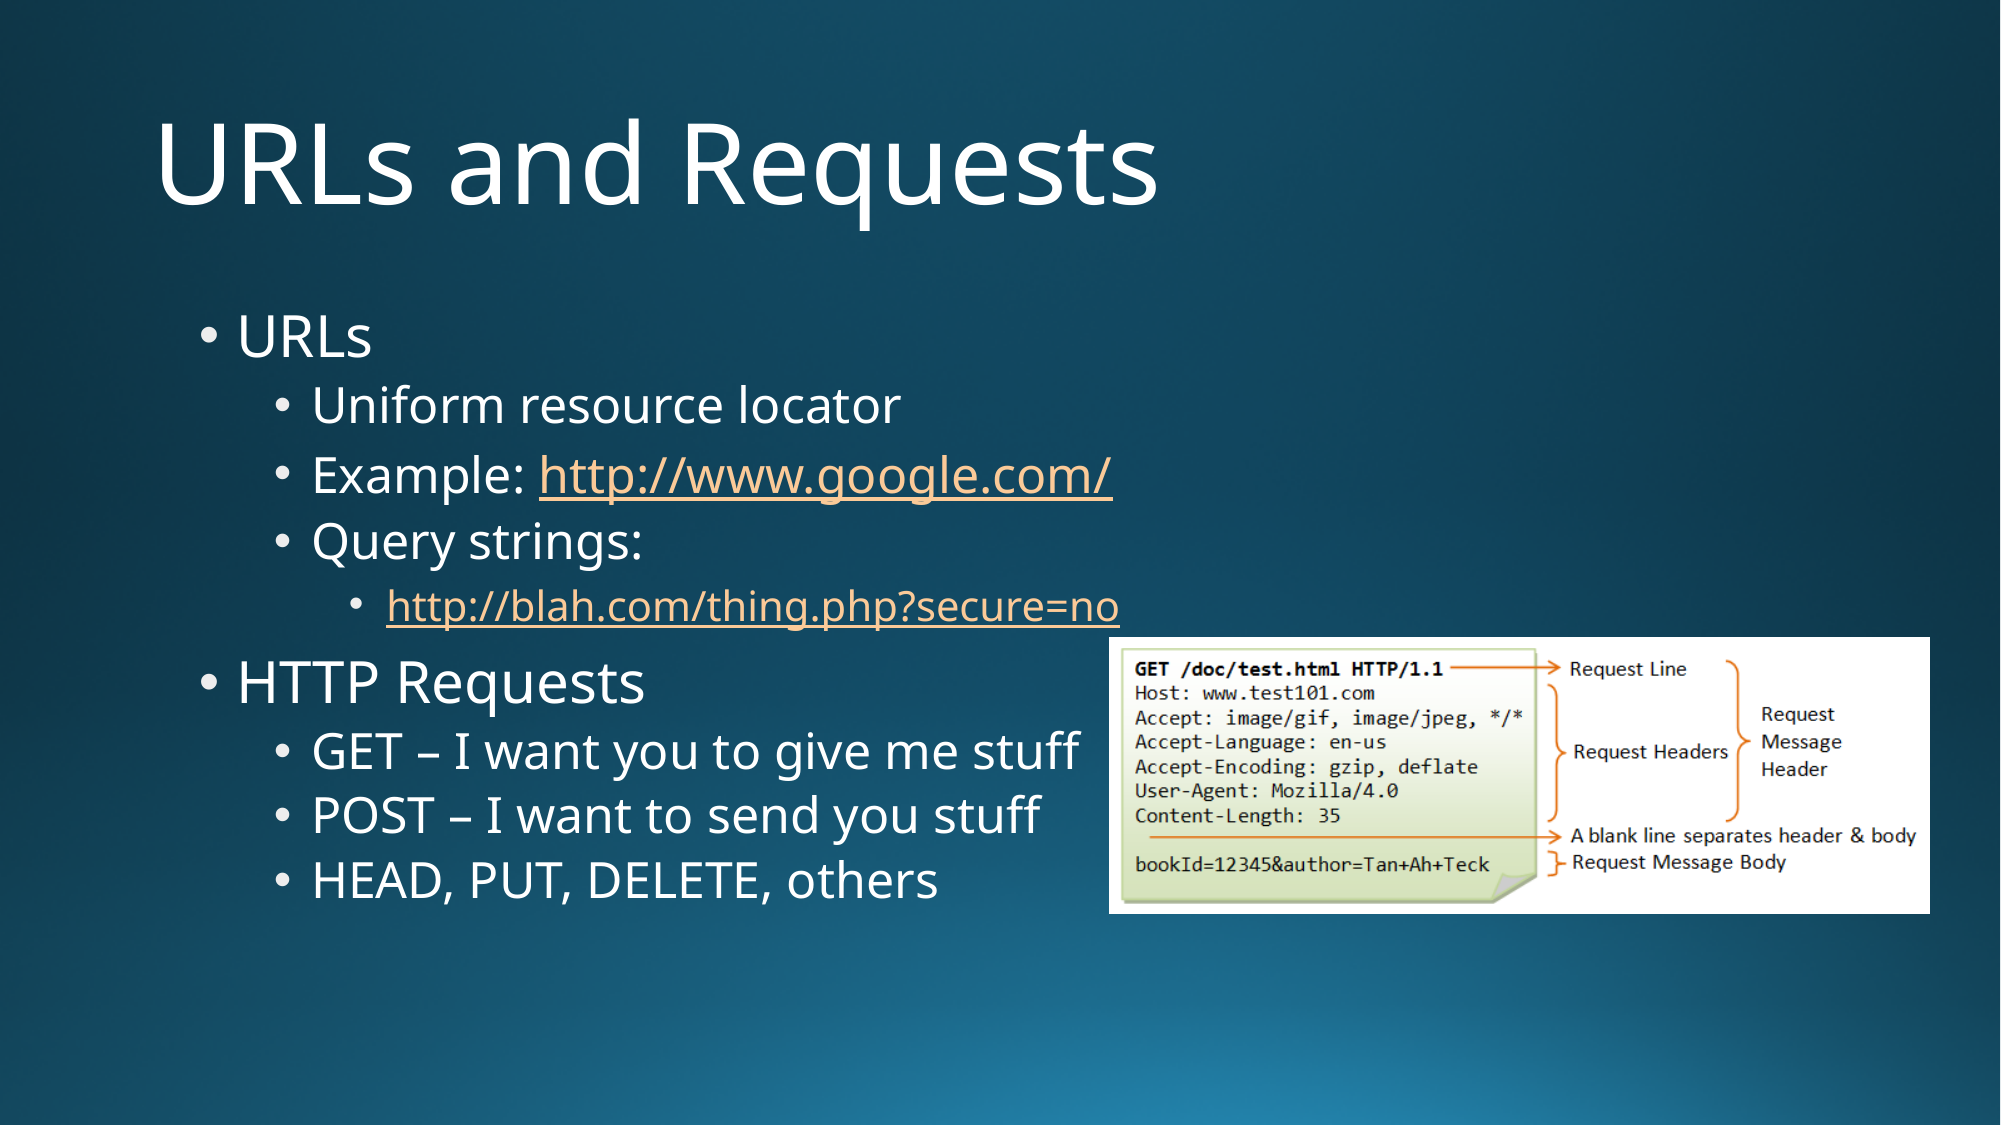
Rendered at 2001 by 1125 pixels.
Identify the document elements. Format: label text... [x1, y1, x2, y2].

picture [0, 0, 2001, 1125]
list URLs Uniform resource locator Example: http://www.google.com/ Query strings: http://blah.com/thing.php?secure=no HTTP Requests GET – I want you to give me stuff POST – I want to send you stuff HEAD, PUT, DELETE, others [183, 299, 1863, 1014]
title URLs and Requests [137, 59, 1863, 278]
